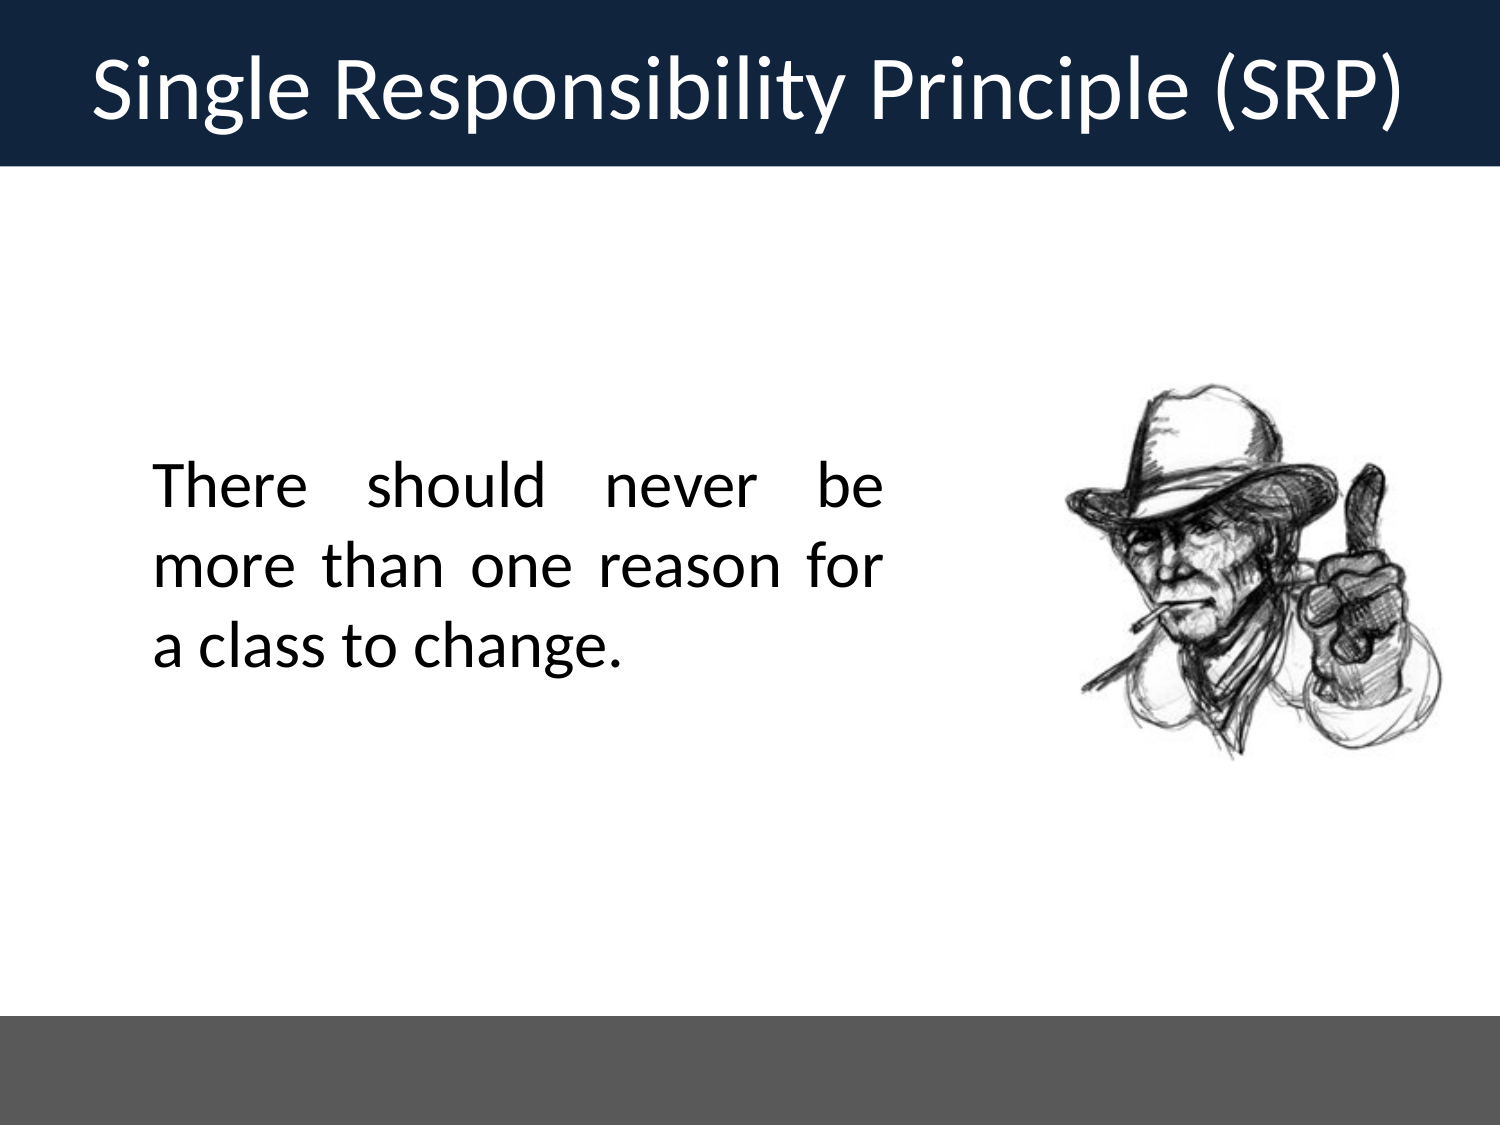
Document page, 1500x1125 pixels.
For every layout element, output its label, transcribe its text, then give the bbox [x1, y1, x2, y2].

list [1051, 362, 1463, 763]
text_box [0, 1016, 1500, 1125]
text_box There should never be more than one reason for a class to change. [137, 433, 900, 689]
text_box Single Responsibility Principle (SRP) [0, 0, 1500, 167]
